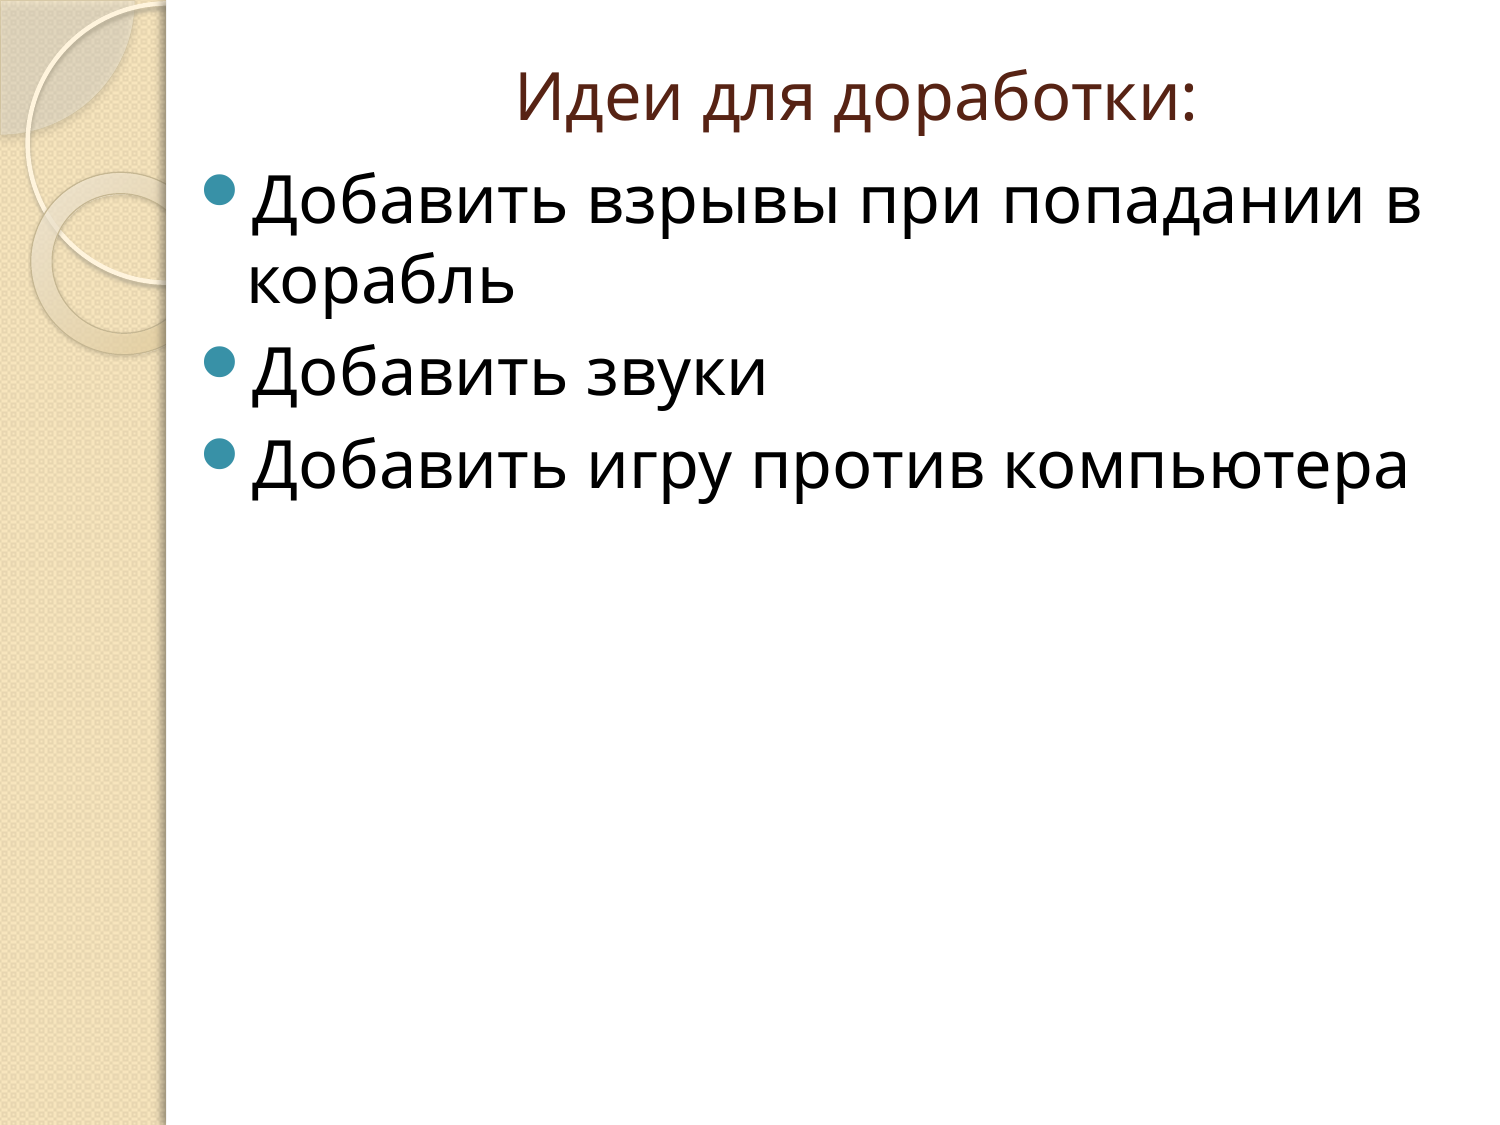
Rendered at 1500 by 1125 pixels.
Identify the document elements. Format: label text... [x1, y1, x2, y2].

title Идеи для доработки: [242, 0, 1473, 149]
list Добавить взрывы при попадании в корабль Добавить звуки Добавить игру против компьютера [171, 149, 1500, 1125]
